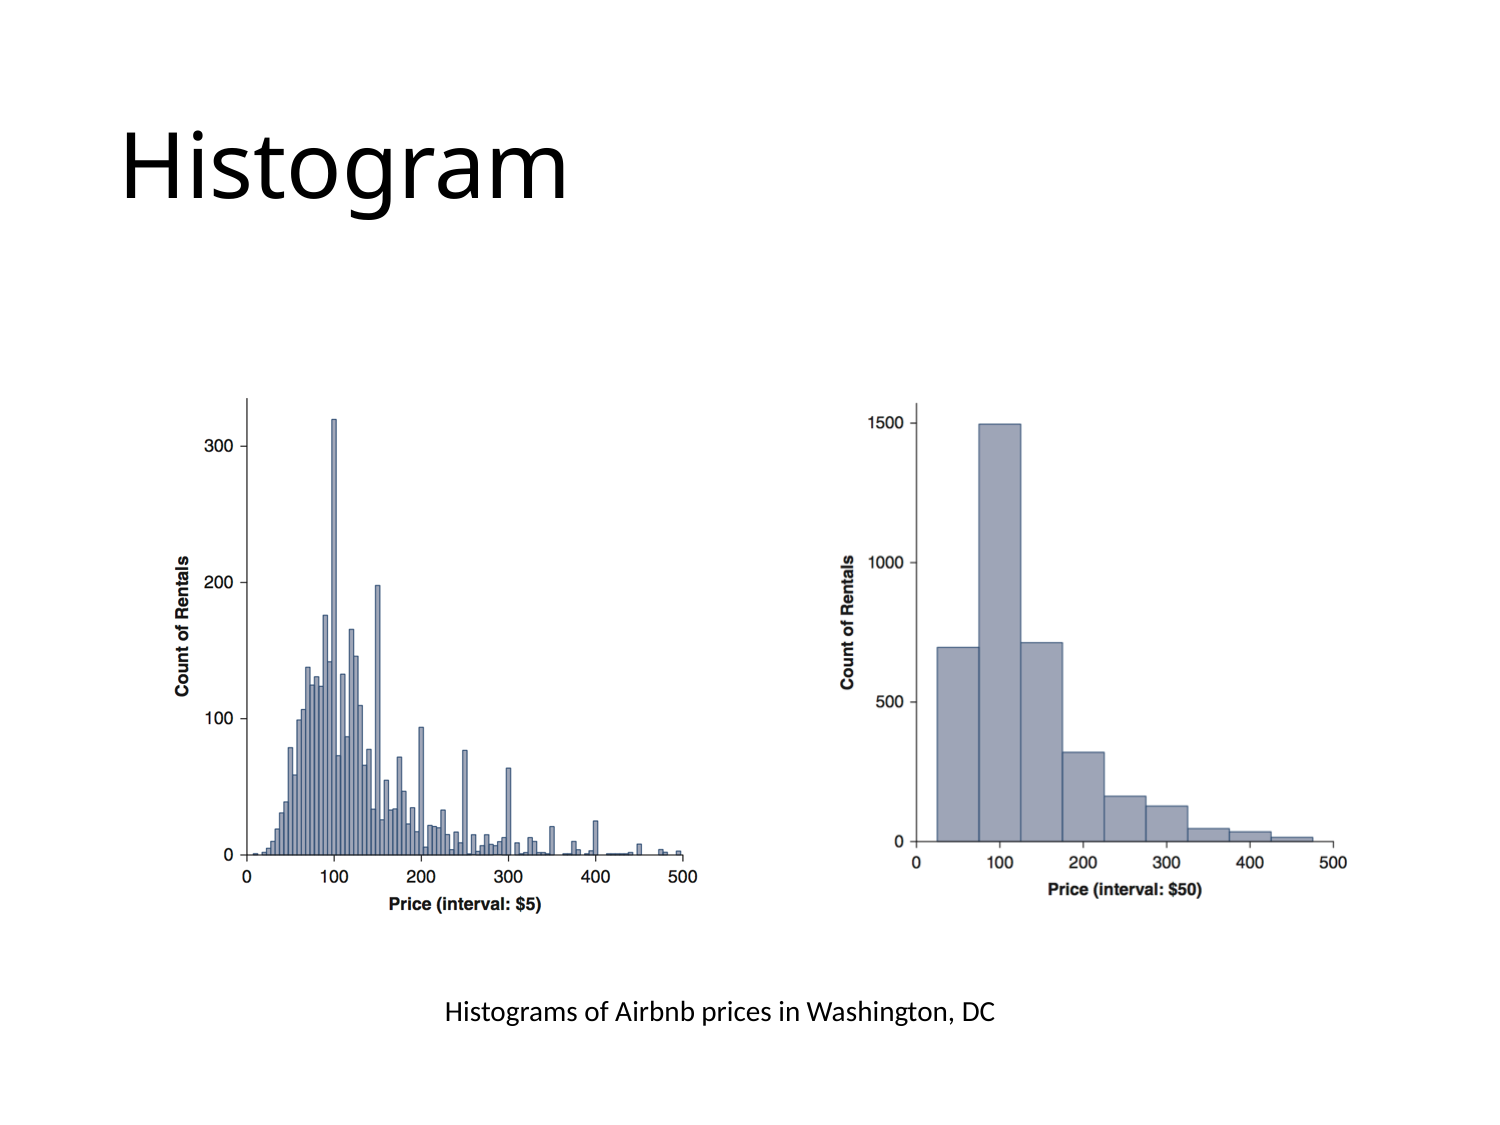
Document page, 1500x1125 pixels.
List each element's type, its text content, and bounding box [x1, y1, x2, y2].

text_box Histograms of Airbnb prices in Washington, DC [430, 984, 1397, 1035]
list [103, 379, 741, 934]
title Histogram [103, 59, 1397, 278]
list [759, 396, 1397, 917]
